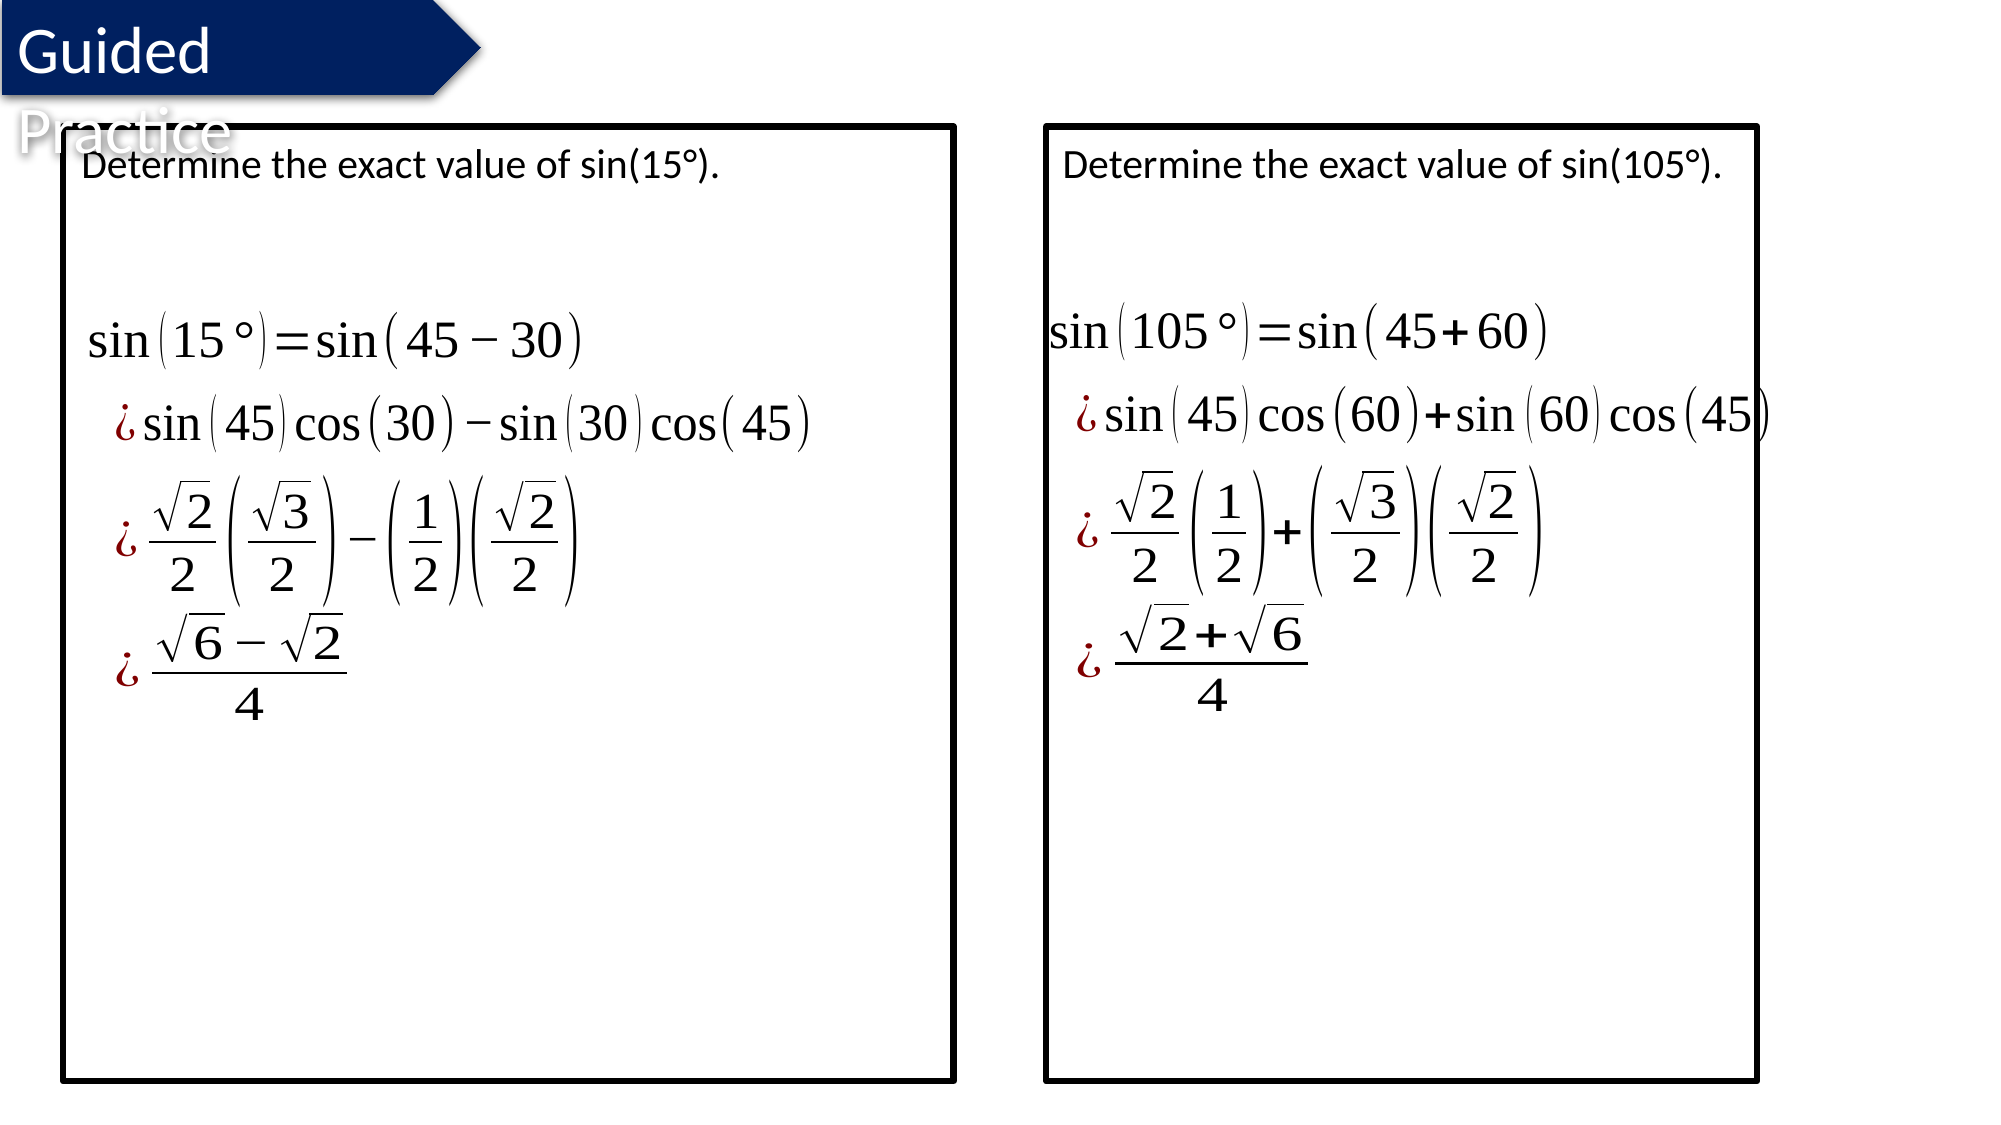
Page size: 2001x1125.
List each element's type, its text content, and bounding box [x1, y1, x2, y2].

text_box Guided Practice [2, 0, 481, 95]
list Determine the exact value of sin(105°). [1046, 126, 1758, 1082]
list Determine the exact value of sin(15°). [63, 126, 954, 1082]
